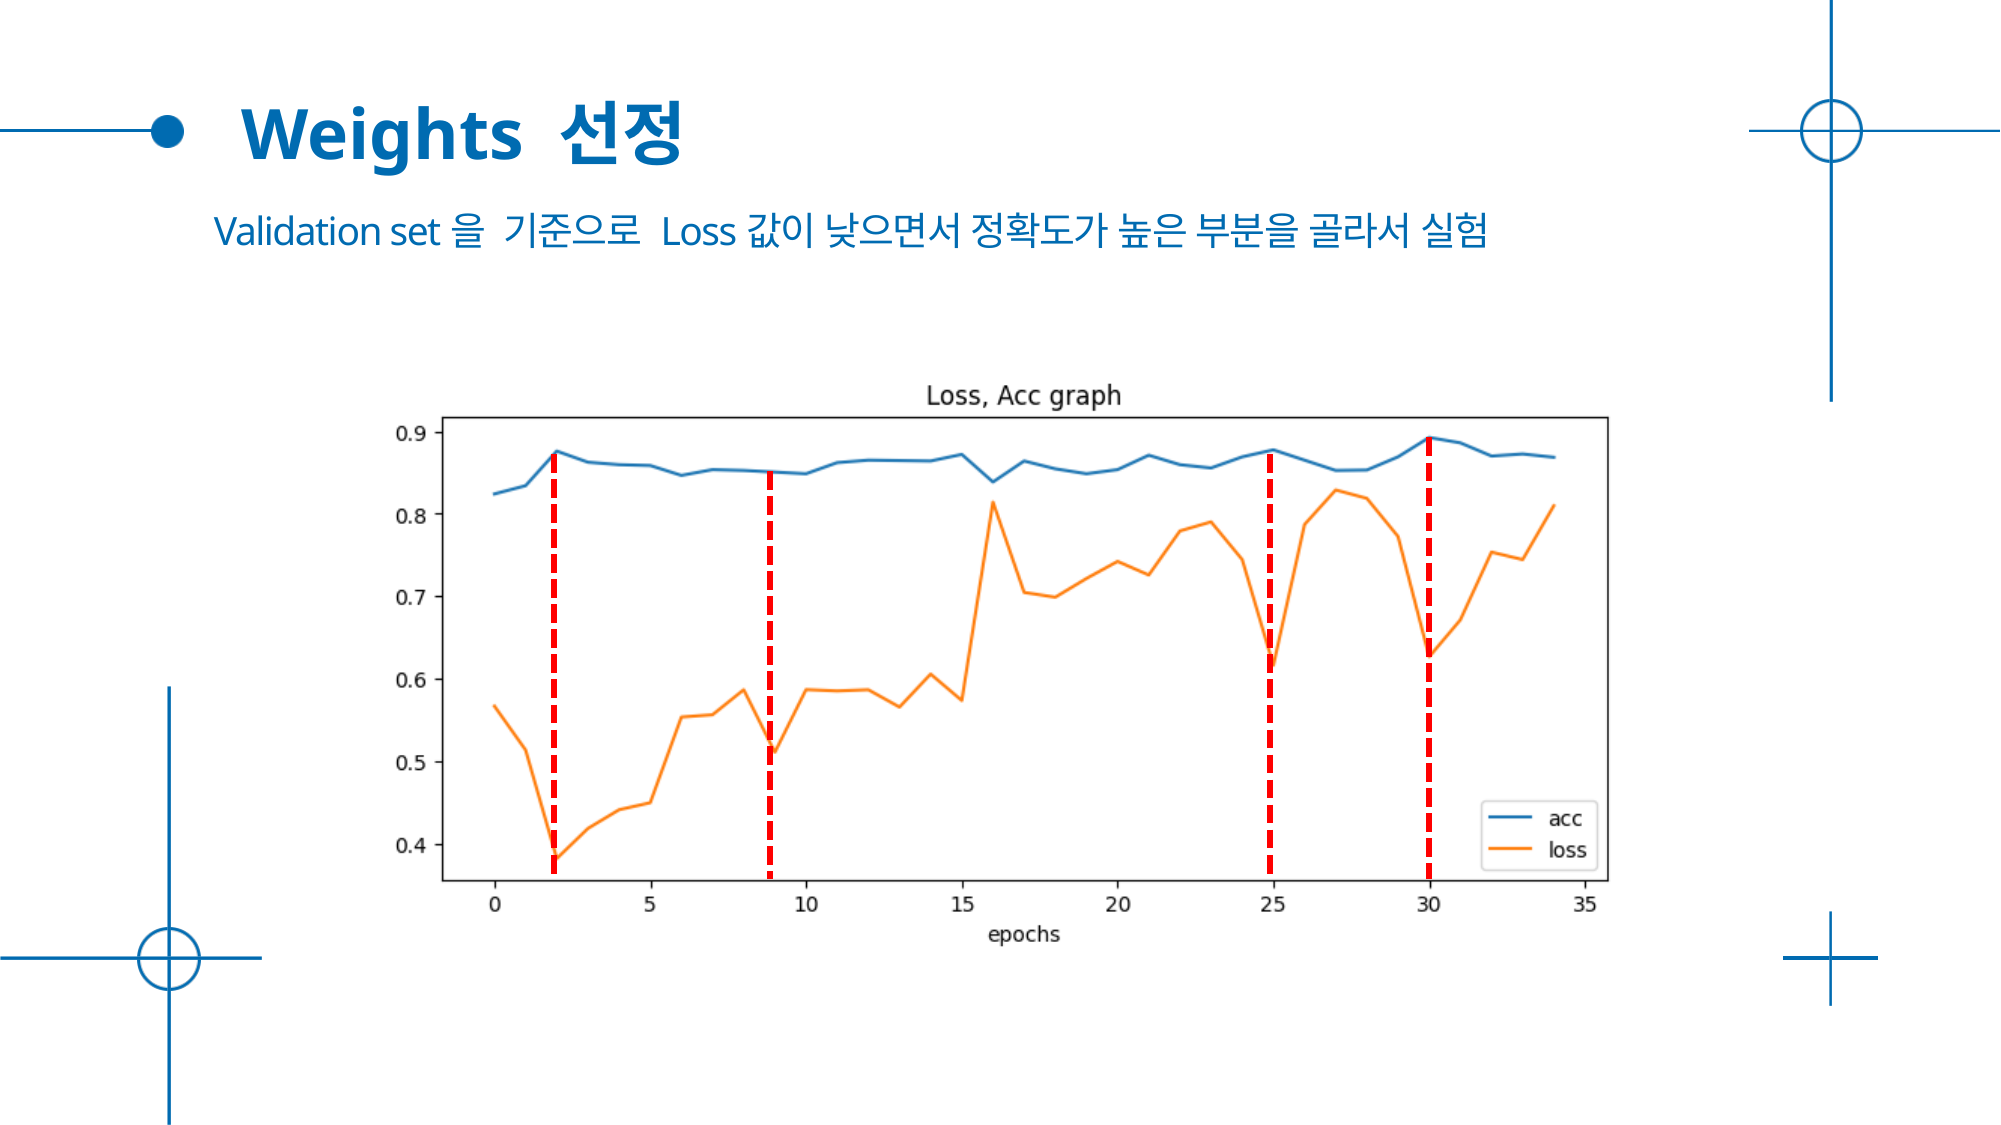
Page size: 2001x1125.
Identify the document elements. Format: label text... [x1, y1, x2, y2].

picture [1783, 912, 1878, 1005]
picture [1612, 0, 2000, 401]
text_box Validation set을 기준으로 Loss값이 낮으면서 정확도가 높은 부분을 골라서 실험 [213, 183, 1625, 313]
picture [0, 687, 379, 1124]
picture [0, 115, 184, 148]
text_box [379, 369, 1621, 960]
text_box Weights 선정 [241, 80, 1380, 178]
